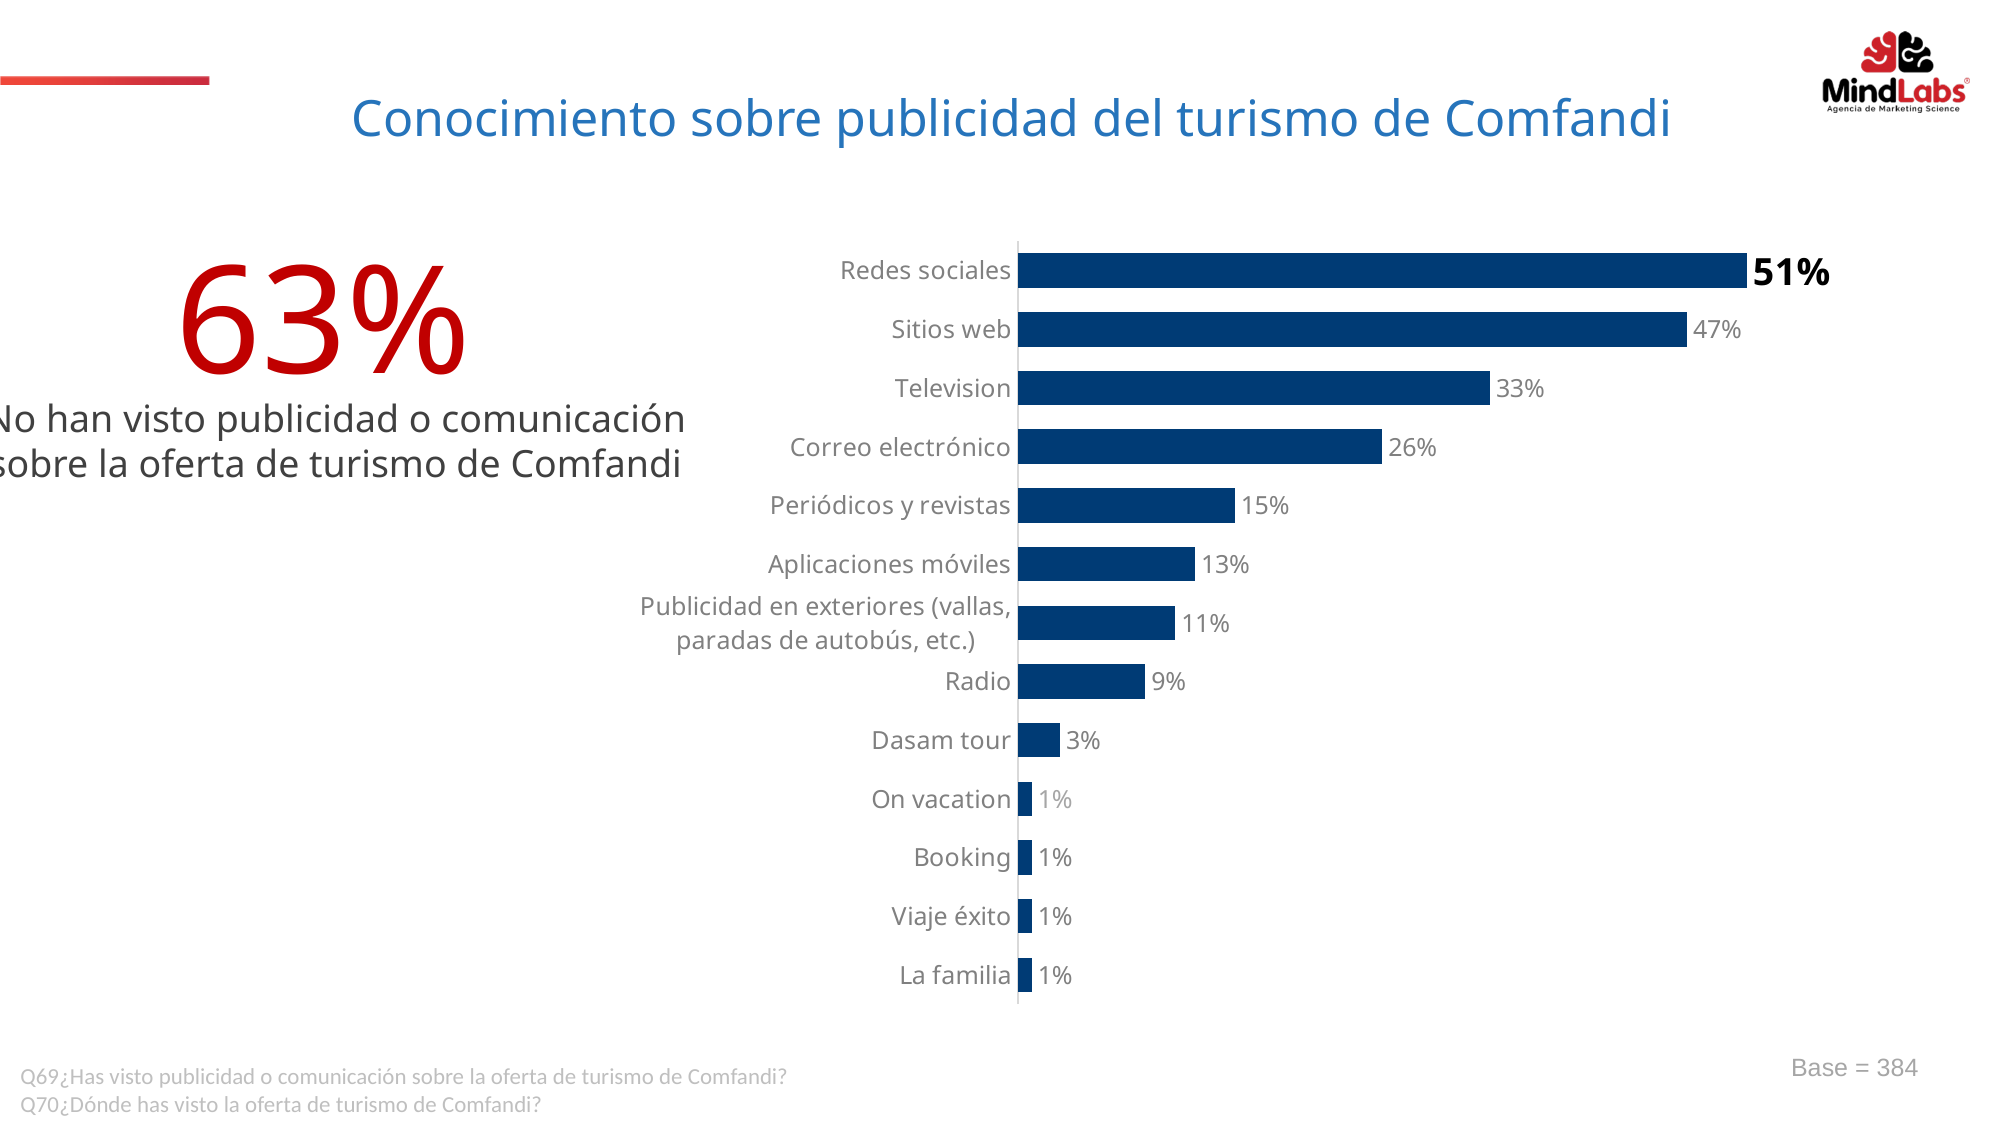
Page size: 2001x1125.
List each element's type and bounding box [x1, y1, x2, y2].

chart [549, 210, 1913, 1045]
text_box [252, 84, 1769, 147]
picture [1822, 31, 1970, 113]
picture [0, 76, 210, 85]
text_box [1776, 1044, 1934, 1089]
text_box [5, 1054, 1739, 1124]
text_box [0, 216, 549, 493]
